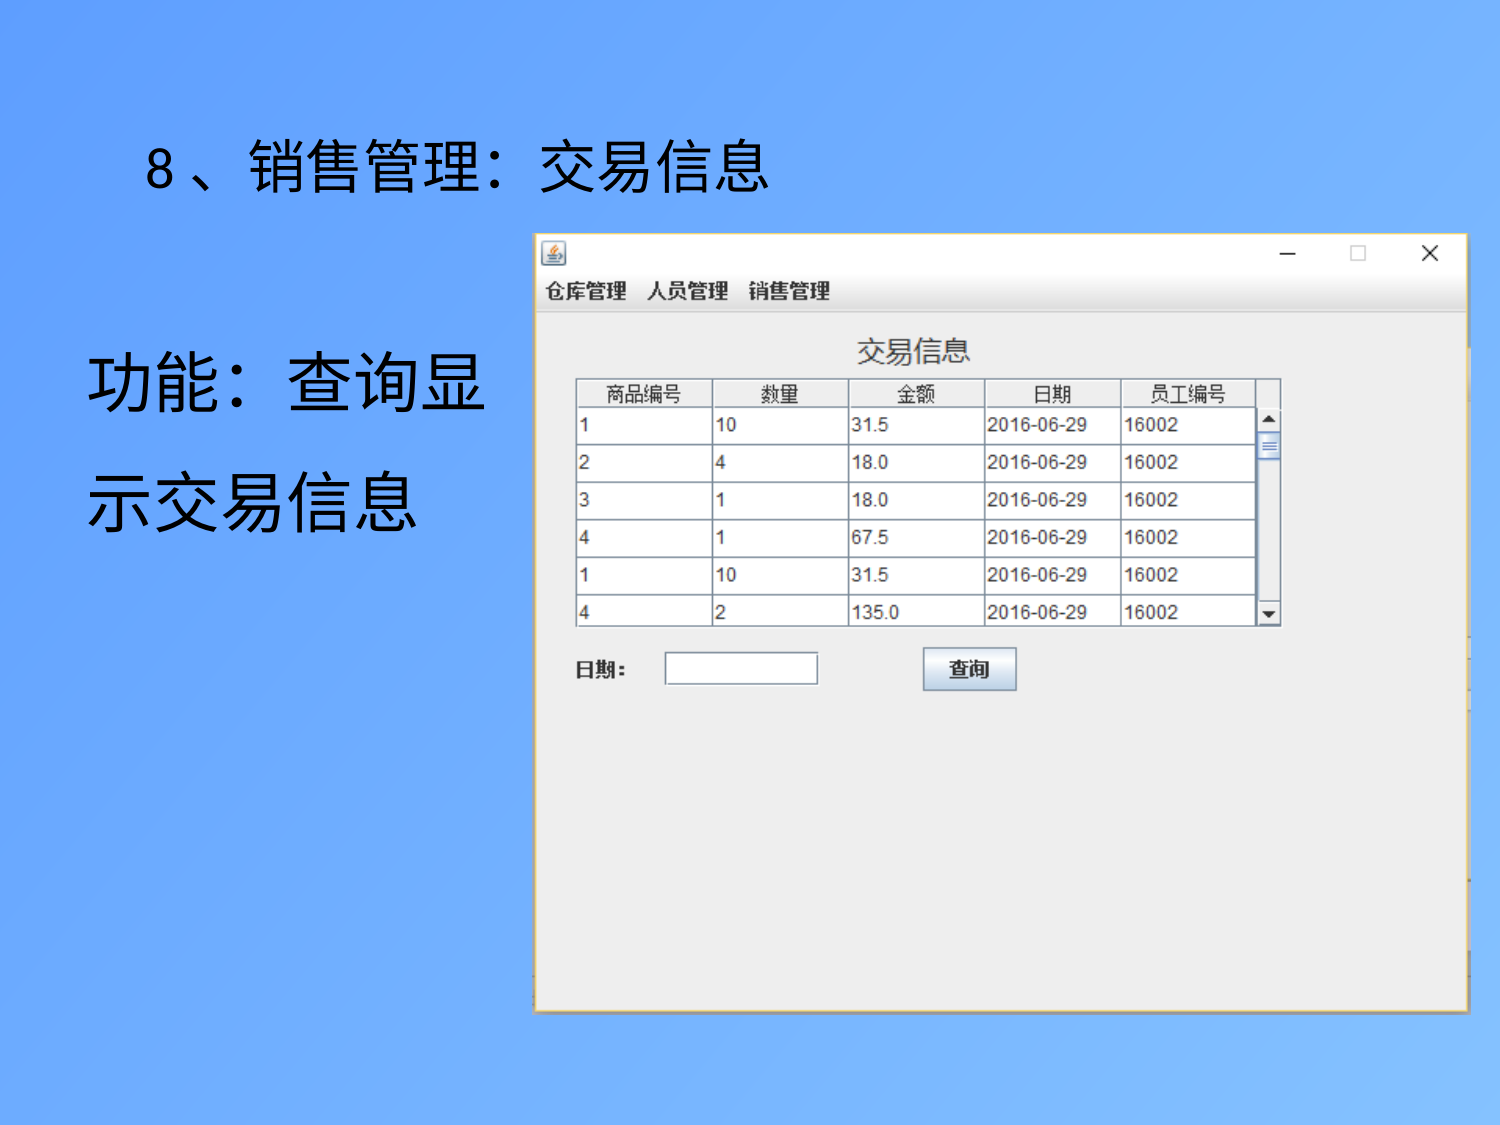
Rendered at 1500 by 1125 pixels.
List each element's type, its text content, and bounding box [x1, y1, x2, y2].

picture [532, 233, 1471, 1015]
text_box 8、销售管理：交易信息 [130, 122, 909, 207]
text_box 功能：查询显示交易信息 [71, 293, 506, 549]
